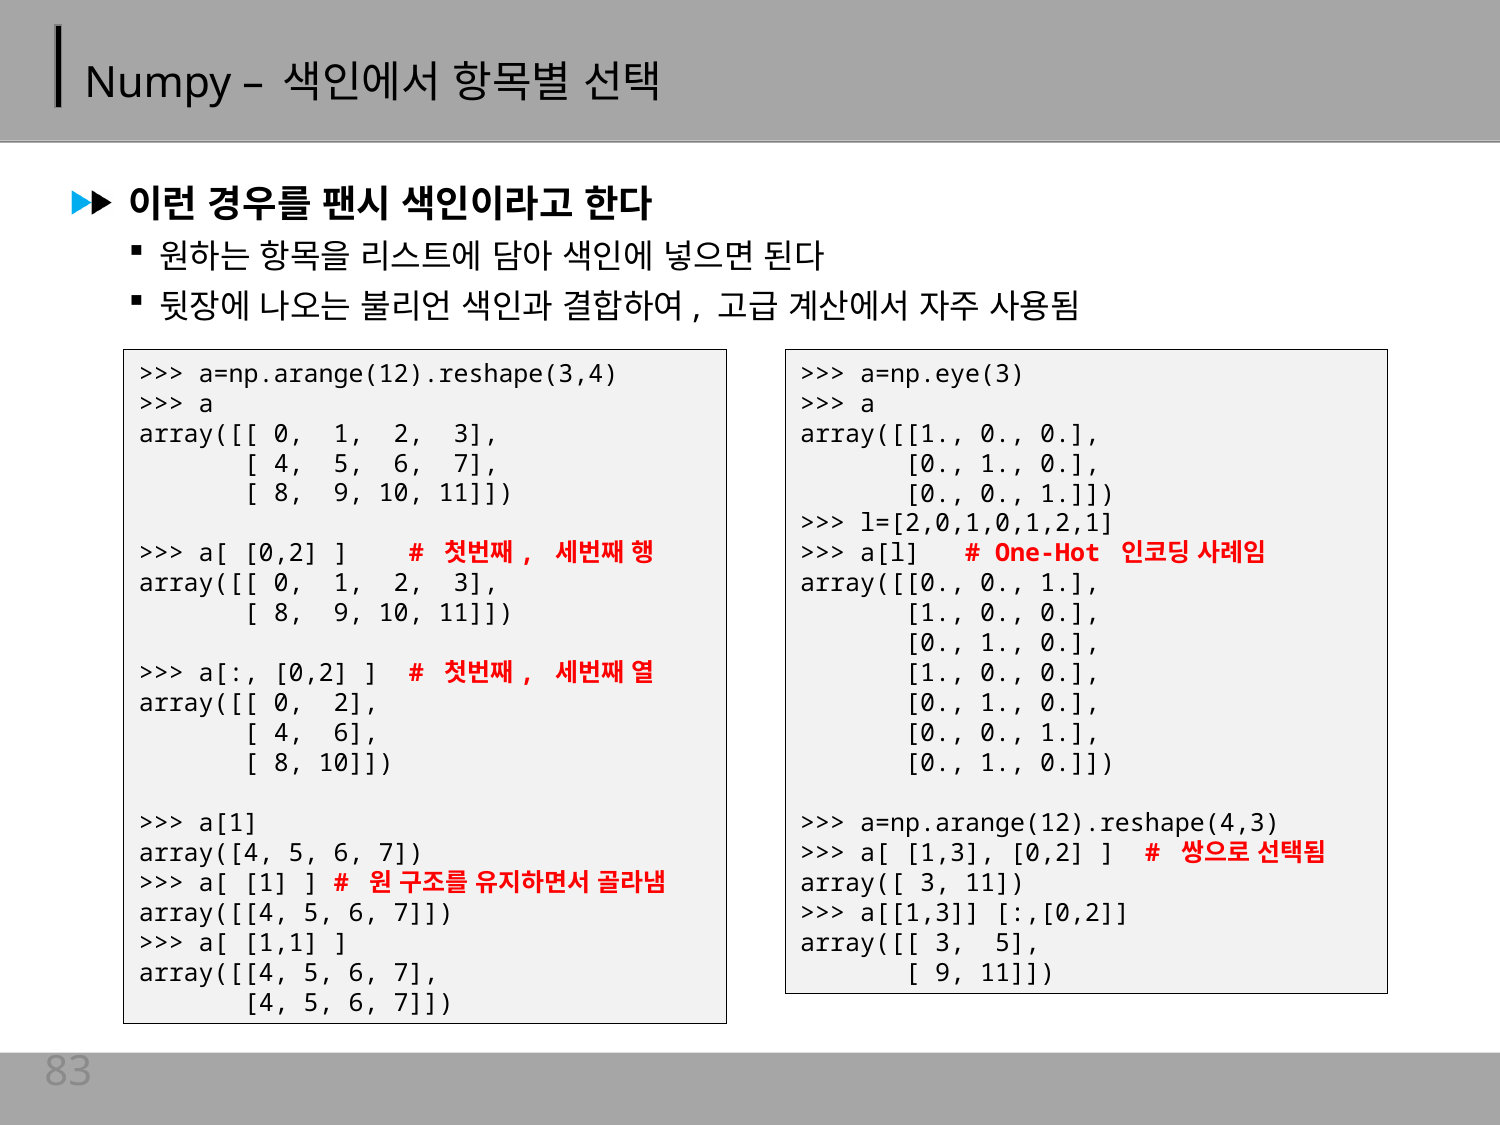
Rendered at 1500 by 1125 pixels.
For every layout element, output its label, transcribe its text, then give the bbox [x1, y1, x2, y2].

list 이런 경우를 팬시 색인이라고 한다 원하는 항목을 리스트에 담아 색인에 넣으면 된다 뒷장에 나오는 불리언 색인과 결합하여, 고급 계산에서 자주 사용됨 [55, 172, 1447, 516]
slide_number 83 [29, 1042, 380, 1103]
text_box >>> a=np.arange(12).reshape(3,4) >>> a array([[ 0, 1, 2, 3], [ 4, 5, 6, 7], [ 8, 9, 10, 11]]) >>> a[ [0,2] ] # 첫번째, 세번째 행 array([[ 0, 1, 2, 3], [ 8, 9, 10, 11]]) >>> a[:, [0,2] ] # 첫번째, 세번째 열 array([[ 0, 2], [ 4, 6], [ 8, 10]]) >>> a[1] array([4, 5, 6, 7]) >>> a[ [1] ] # 원 구조를 유지하면서 골라냄 array([[4, 5, 6, 7]]) >>> a[ [1,1] ] array([[4, 5, 6, 7], [4, 5, 6, 7]]) [123, 349, 727, 1024]
title Numpy – 색인에서 항목별 선택 [69, 20, 1364, 114]
text_box >>> a=np.eye(3) >>> a array([[1., 0., 0.], [0., 1., 0.], [0., 0., 1.]]) >>> l=[2,0,1,0,1,2,1] >>> a[l] # One-Hot 인코딩 사례임 array([[0., 0., 1.], [1., 0., 0.], [0., 1., 0.], [1., 0., 0.], [0., 1., 0.], [0., 0., 1.], [0., 1., 0.]]) >>> a=np.arange(12).reshape(4,3) >>> a[ [1,3], [0,2] ] # 쌍으로 선택됨 array([ 3, 11]) >>> a[[1,3]] [:,[0,2]] array([[ 3, 5], [ 9, 11]]) [785, 349, 1388, 994]
picture [70, 189, 113, 216]
